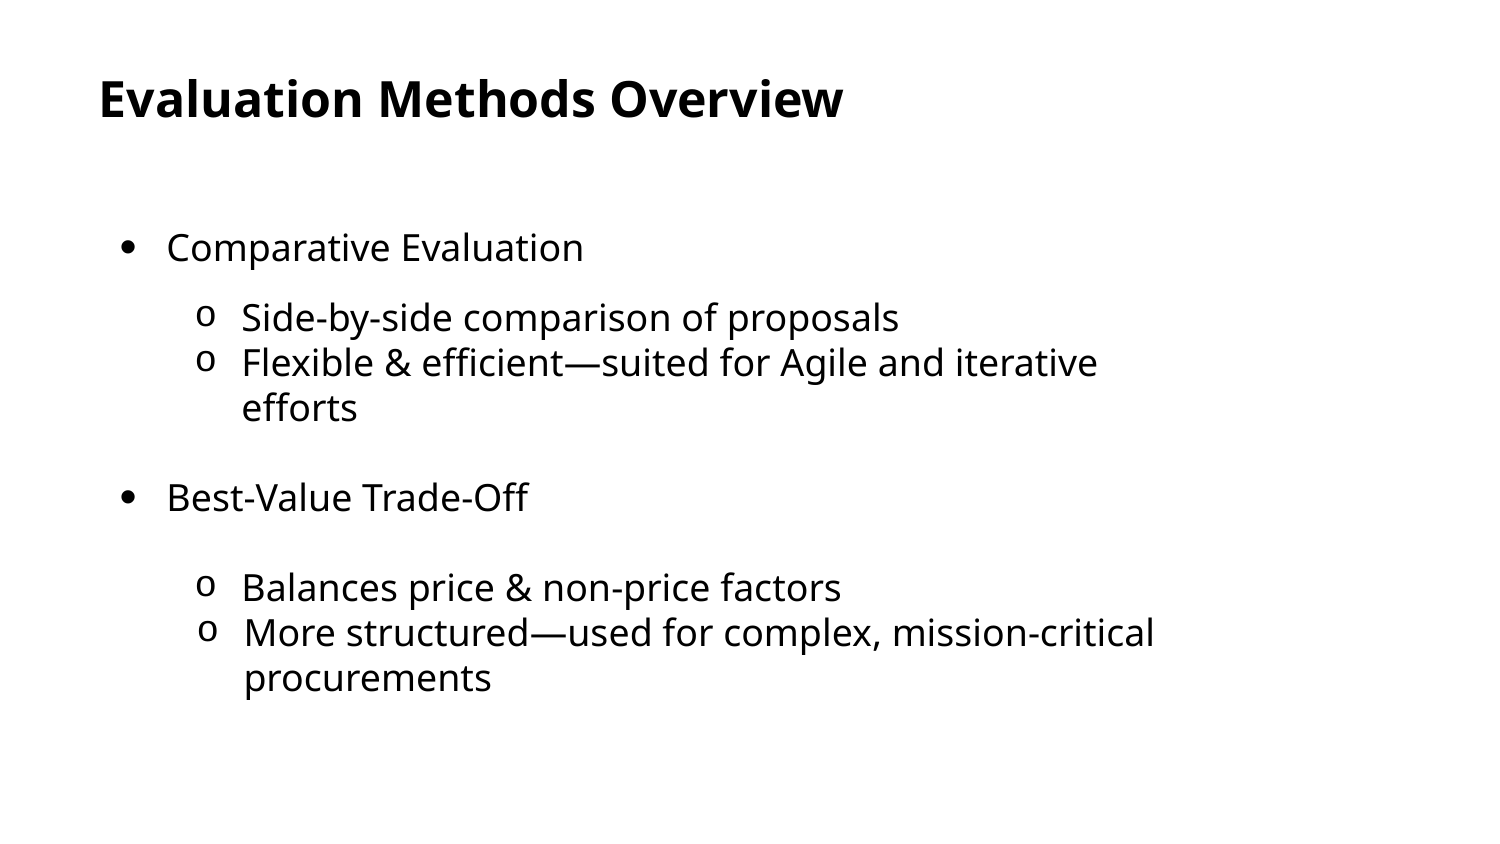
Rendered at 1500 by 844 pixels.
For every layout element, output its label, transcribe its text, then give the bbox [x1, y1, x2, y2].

text_box Comparative Evaluation Side-by-side comparison of proposals Flexible & efficient—suited for Agile and iterative efforts Best-Value Trade-Off Balances price & non-price factors More structured—used for complex, mission-critical procurements [83, 209, 1178, 715]
title Evaluation Methods Overview [83, 42, 1038, 145]
